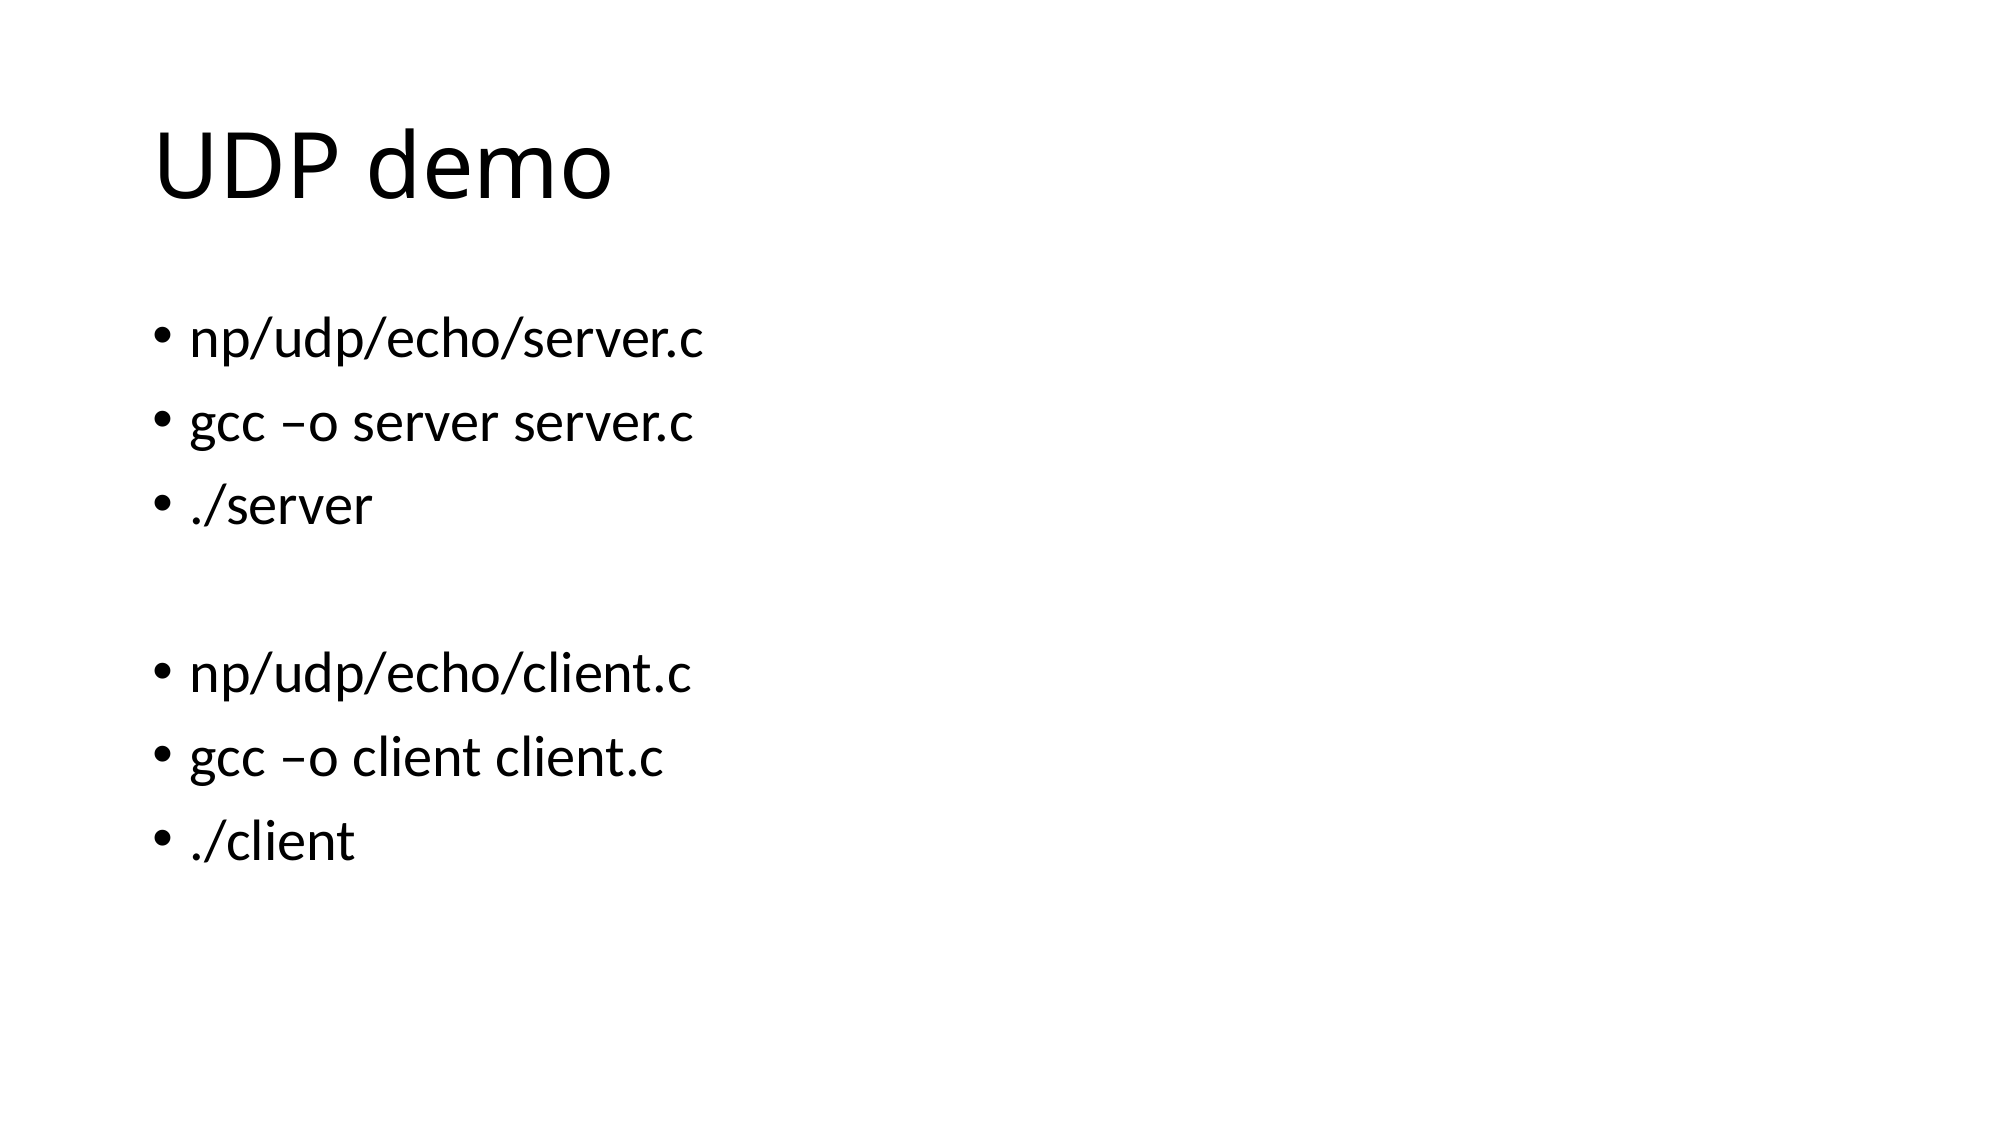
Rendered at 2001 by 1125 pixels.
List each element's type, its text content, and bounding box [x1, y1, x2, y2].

list np/udp/echo/server.c gcc –o server server.c ./server np/udp/echo/client.c gcc –o client client.c ./client [137, 299, 1863, 1014]
title UDP demo [137, 59, 1863, 278]
